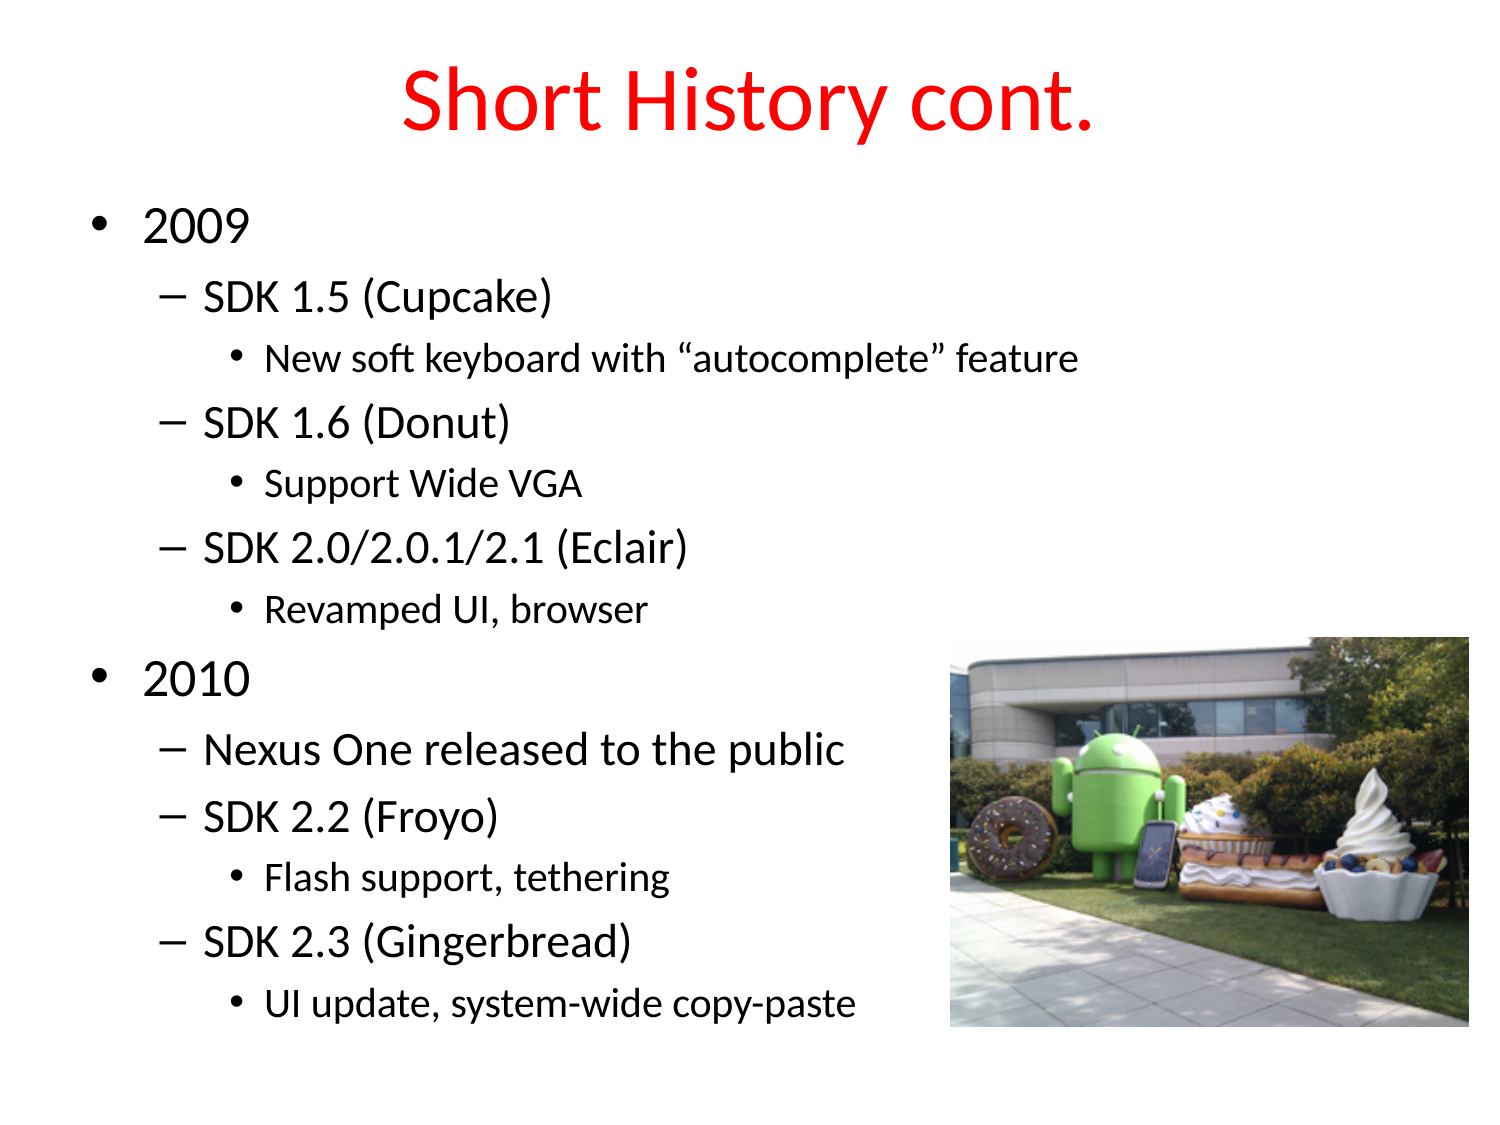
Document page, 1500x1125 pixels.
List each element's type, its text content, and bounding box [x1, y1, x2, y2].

picture [949, 637, 1469, 1027]
title Short History cont. [75, 0, 1425, 182]
list 2009 SDK 1.5 (Cupcake) New soft keyboard with “autocomplete” feature SDK 1.6 (Donut) Support Wide VGA SDK 2.0/2.0.1/2.1 (Eclair) Revamped UI, browser 2010 Nexus One released to the public SDK 2.2 (Froyo) Flash support, tethering SDK 2.3 (Gingerbread) UI update, system-wide copy-paste [75, 182, 1425, 1038]
